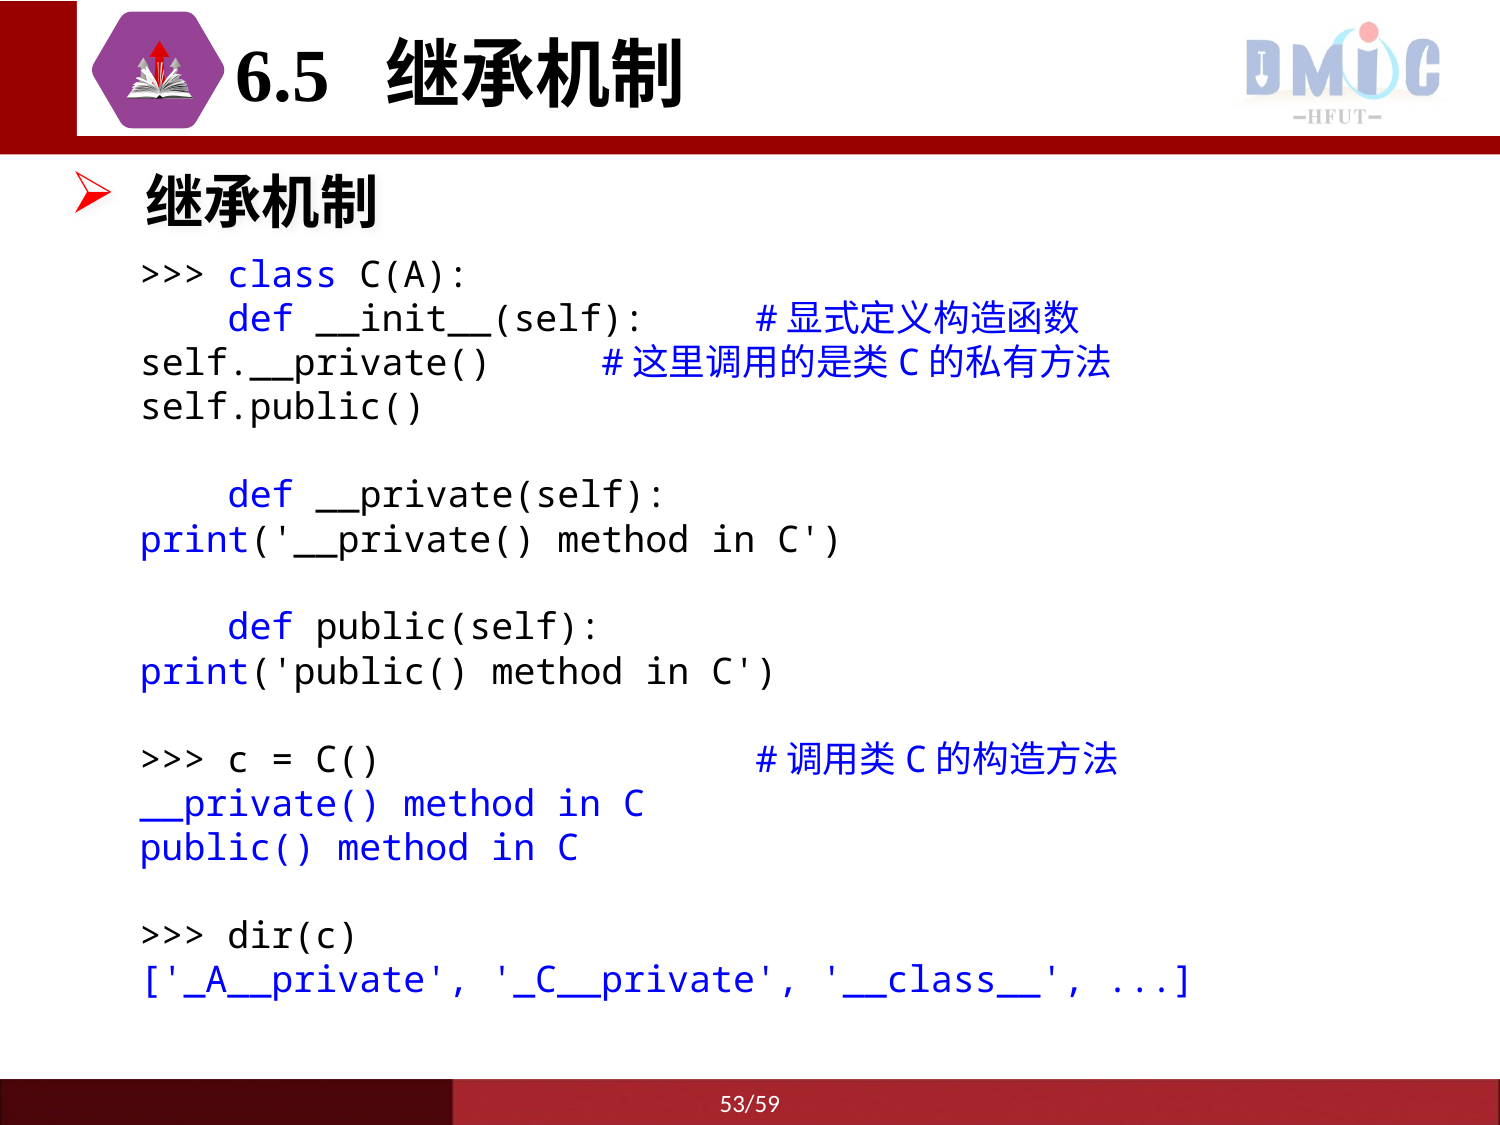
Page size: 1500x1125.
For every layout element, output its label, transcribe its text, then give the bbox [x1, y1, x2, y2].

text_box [0, 11, 1058, 129]
picture [0, 1079, 1500, 1125]
footer 53/59 [466, 1086, 1034, 1118]
text_box 继承机制 [55, 157, 394, 243]
list >>> class C(A): def __init__(self): #显式定义构造函数 self.__private() #这里调用的是类C的私有方法 self.public() def __private(self): print('__private() method in C') def public(self): print('public() method in C') >>> c = C() #调用类C的构造方法 __private() method in C public() method in C >>> dir(c) ['_A__private', '_C__private', '__class__', ...] [124, 243, 1500, 1012]
